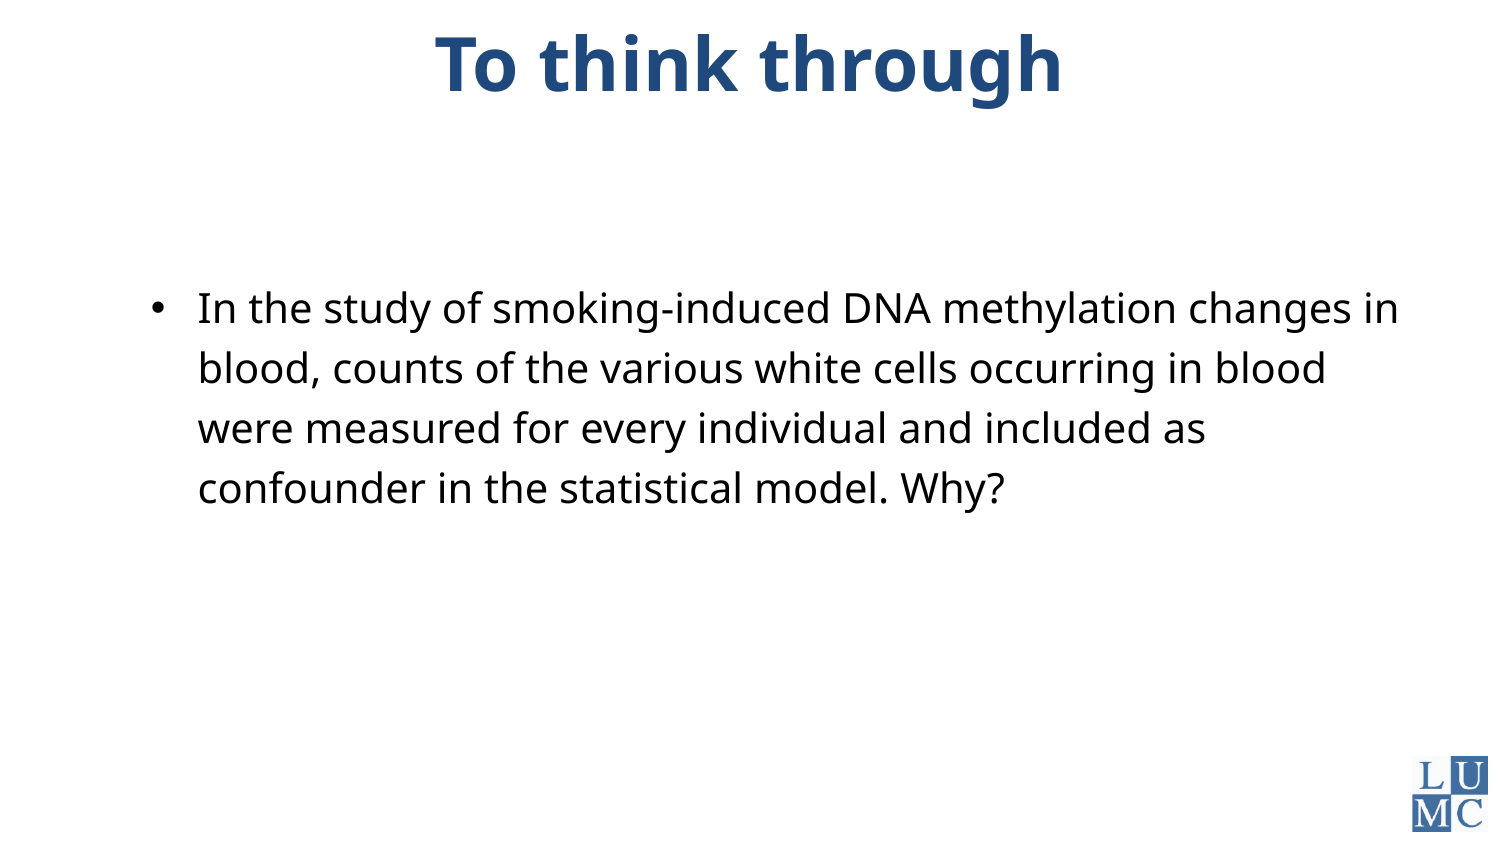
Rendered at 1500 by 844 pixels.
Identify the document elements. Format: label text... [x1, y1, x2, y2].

picture [1412, 756, 1488, 832]
text_box In the study of smoking-induced DNA methylation changes in blood, counts of the various white cells occurring in blood were measured for every individual and included as confounder in the statistical model. Why? [136, 264, 1432, 520]
title To think through [0, 0, 1500, 124]
